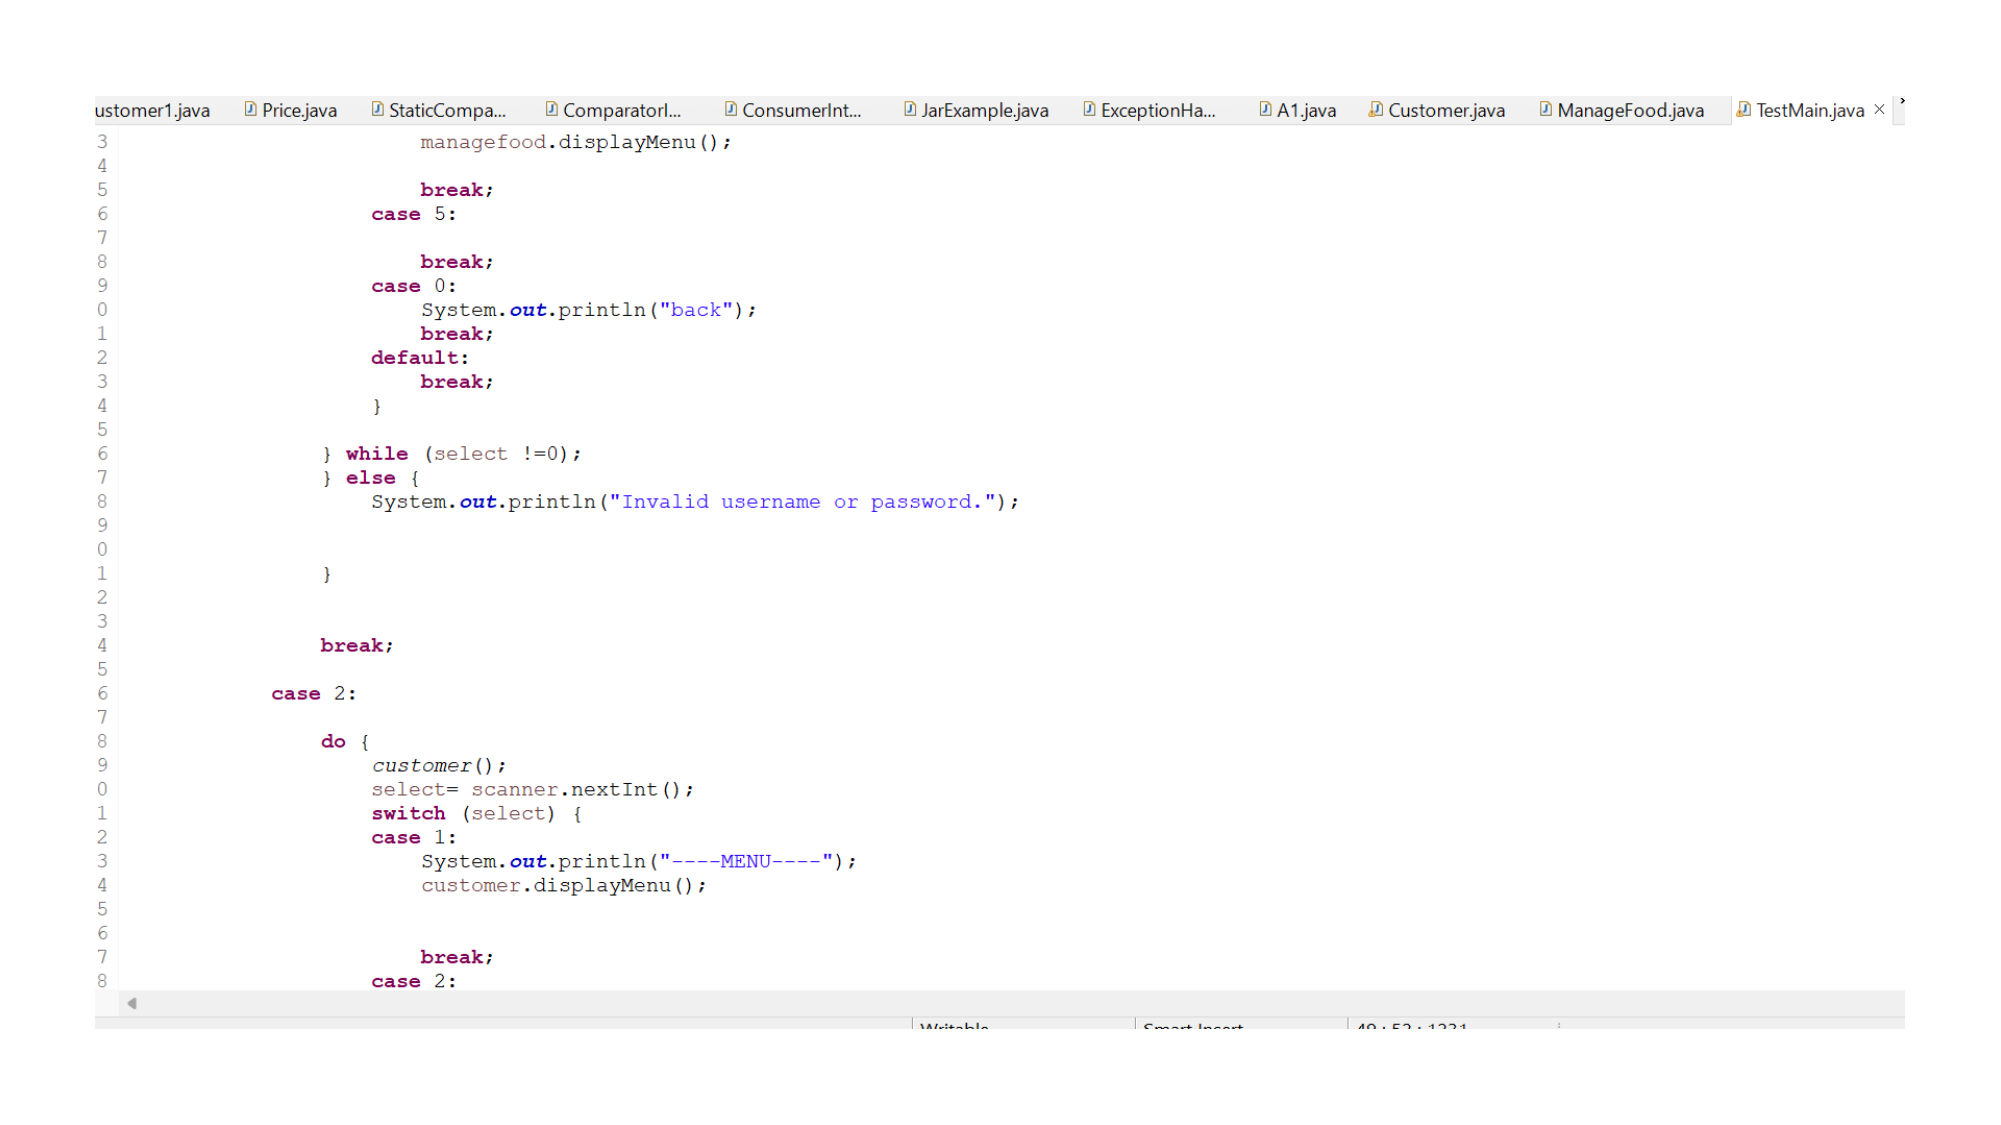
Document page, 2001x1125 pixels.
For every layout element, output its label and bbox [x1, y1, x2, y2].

picture [95, 96, 1905, 1029]
